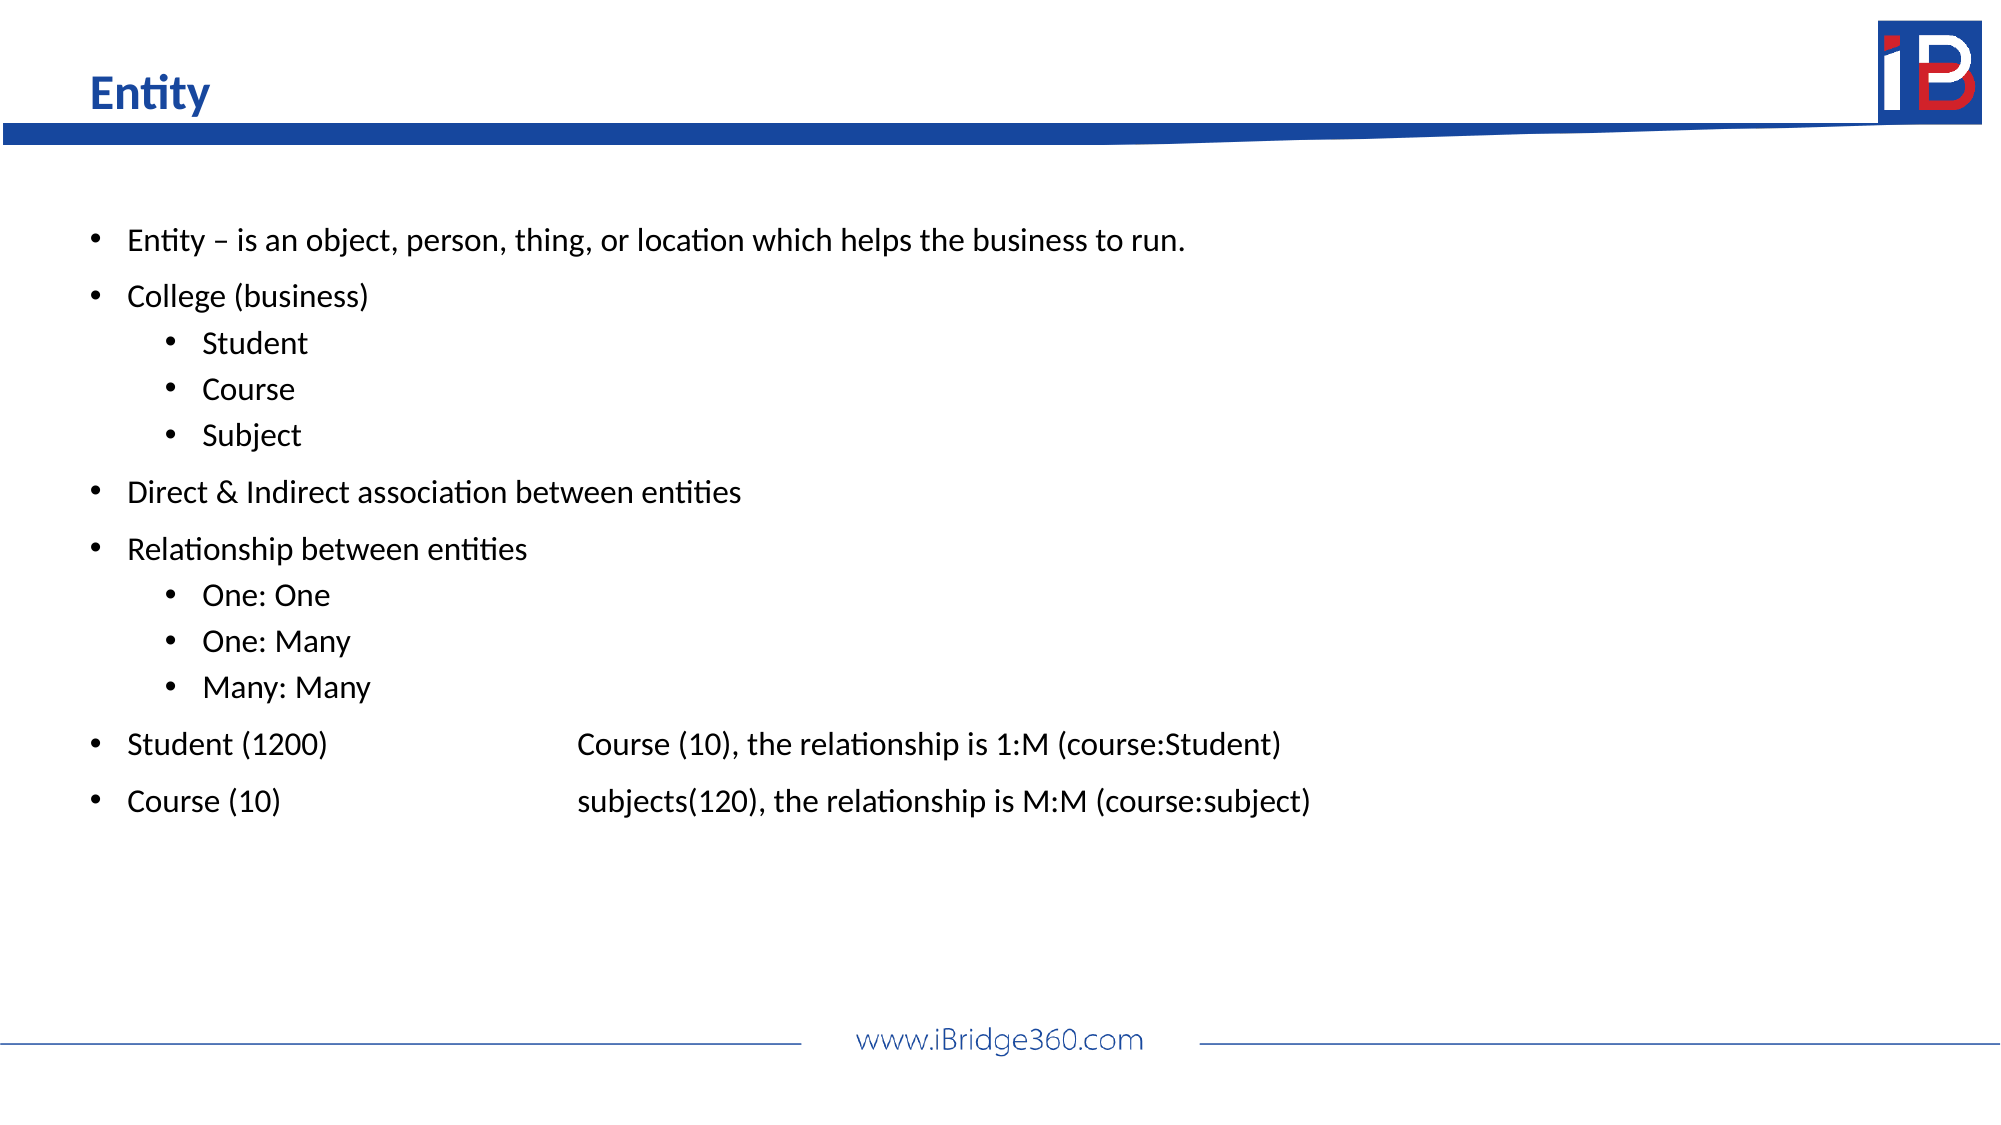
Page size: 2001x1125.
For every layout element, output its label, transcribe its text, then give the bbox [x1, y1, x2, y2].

picture [0, 7, 1993, 145]
list Entity [75, 22, 1511, 118]
text_box Entity – is an object, person, thing, or location which helps the business to run. College (business) Student Course Subject Direct & Indirect association between entities Relationship between entities One: One One: Many Many: Many Student (1200) Course (10), the relationship is 1:M (course:Student) Course (10) subjects(120), the relationship is M:M (course:subject) [74, 215, 1910, 1014]
picture [0, 1023, 2001, 1057]
